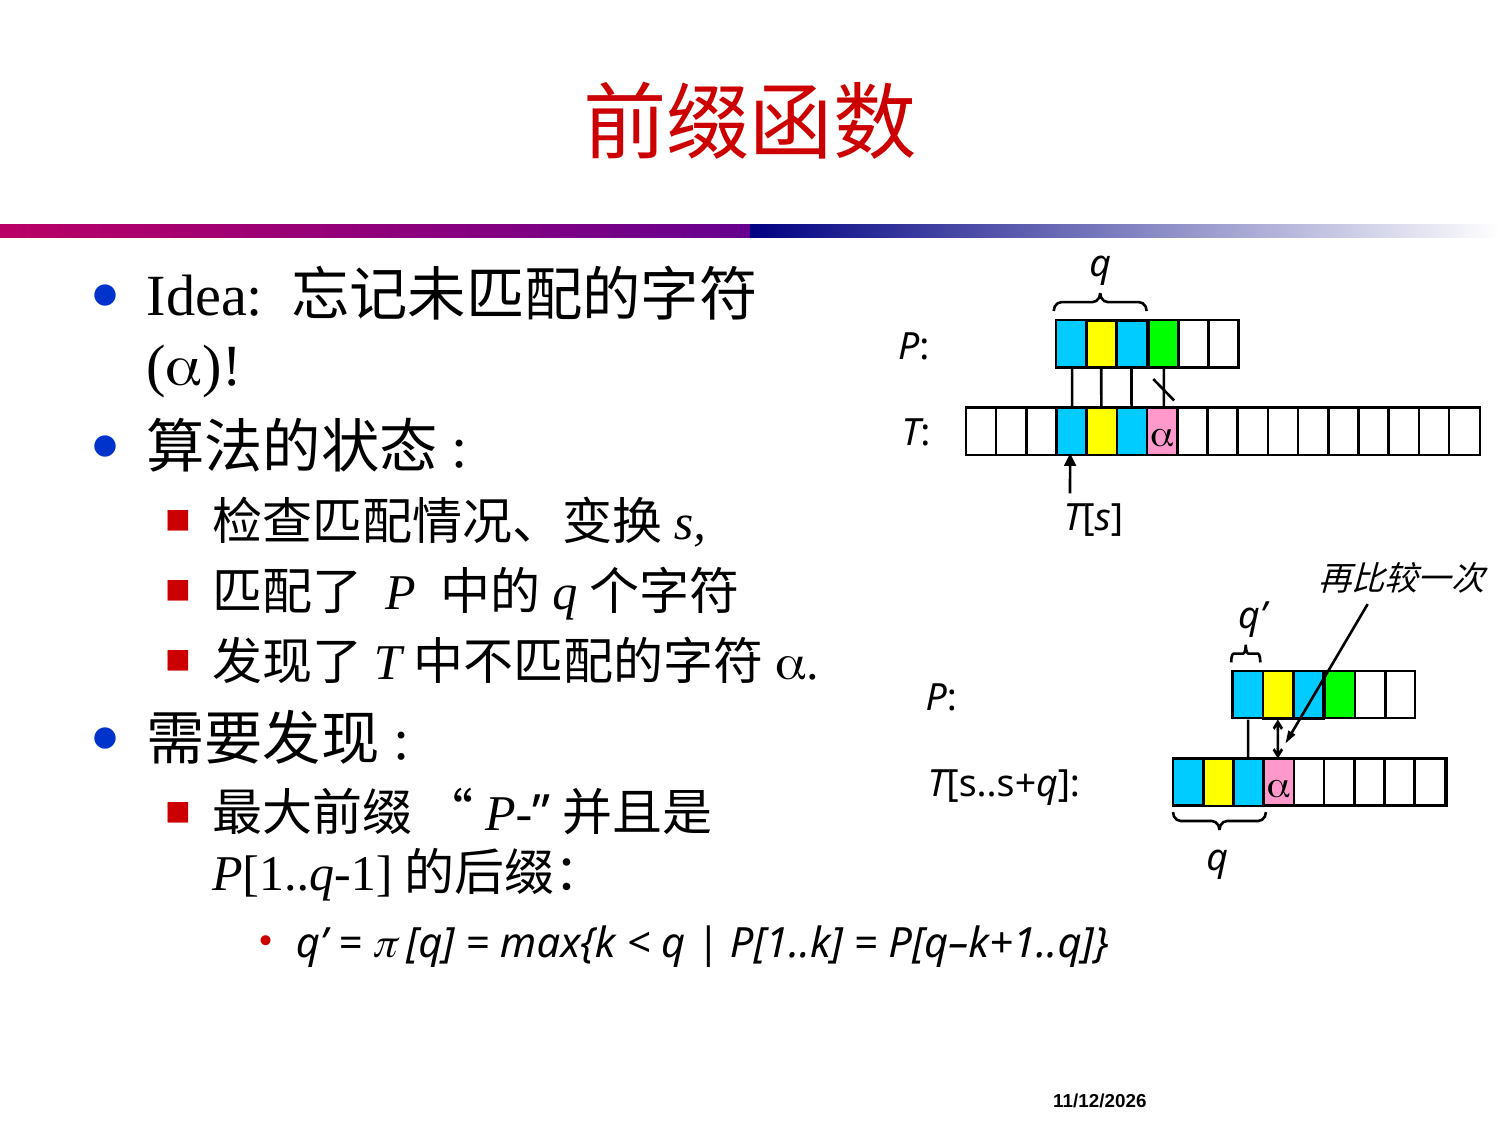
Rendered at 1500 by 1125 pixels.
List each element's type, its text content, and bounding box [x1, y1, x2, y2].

text_box [996, 407, 1026, 456]
text_box [1063, 453, 1077, 494]
text_box P: [910, 665, 1012, 725]
text_box [1384, 758, 1414, 806]
text_box [1233, 758, 1263, 806]
text_box [1116, 407, 1148, 456]
text_box T: [886, 400, 946, 461]
text_box [1231, 644, 1261, 663]
text_box [1053, 293, 1147, 311]
text_box [1116, 320, 1148, 368]
text_box [1177, 407, 1207, 455]
text_box [1232, 670, 1263, 719]
text_box T[s] [1048, 485, 1138, 546]
text_box [1178, 320, 1209, 368]
text_box [1324, 670, 1355, 719]
text_box [1293, 671, 1324, 719]
text_box [1354, 758, 1384, 806]
text_box [1203, 758, 1233, 806]
text_box q’ = p [q] = max{k < q | P[1..k] = P[q–k+1..q]} [93, 908, 1500, 1022]
text_box [1293, 758, 1324, 806]
text_box [1285, 605, 1368, 744]
title 前缀函数 [74, 37, 1426, 201]
text_box [1272, 719, 1284, 759]
list Idea: 忘记未匹配的字符 (a)! 算法的状态: 检查匹配情况、变换s, 匹配了 P 中的q个字符 发现了T中不匹配的字符a. 需要发现: 最大前缀 “P-”并且是 P[1..q-1]的后缀： [74, 249, 840, 941]
text_box [1086, 320, 1116, 368]
text_box [1237, 407, 1267, 455]
text_box T[s..s+q]: [912, 751, 1173, 811]
text_box [1414, 758, 1445, 806]
text_box [1056, 407, 1086, 455]
text_box [1324, 758, 1354, 806]
text_box [1056, 320, 1086, 368]
text_box [1358, 407, 1388, 455]
text_box [1173, 812, 1266, 825]
text_box [1086, 407, 1116, 456]
text_box [1209, 320, 1239, 368]
text_box [1207, 407, 1237, 455]
text_box [1450, 407, 1480, 455]
text_box [1386, 670, 1416, 719]
text_box [1026, 407, 1057, 456]
text_box [1267, 407, 1298, 455]
text_box [1388, 407, 1419, 456]
text_box q [1074, 231, 1127, 292]
text_box [1328, 407, 1358, 455]
text_box [1355, 670, 1386, 719]
text_box q’ [1223, 583, 1282, 644]
text_box [1298, 407, 1328, 455]
text_box [1262, 671, 1293, 719]
text_box a [1263, 758, 1293, 806]
footer [75, 1074, 1425, 1125]
text_box q [1191, 825, 1244, 885]
text_box [965, 407, 996, 455]
text_box P: [883, 314, 945, 374]
text_box 再比较一次 [1303, 549, 1500, 605]
text_box a [1147, 407, 1177, 455]
text_box [1173, 758, 1203, 806]
text_box [1418, 407, 1450, 455]
text_box [1148, 320, 1178, 368]
